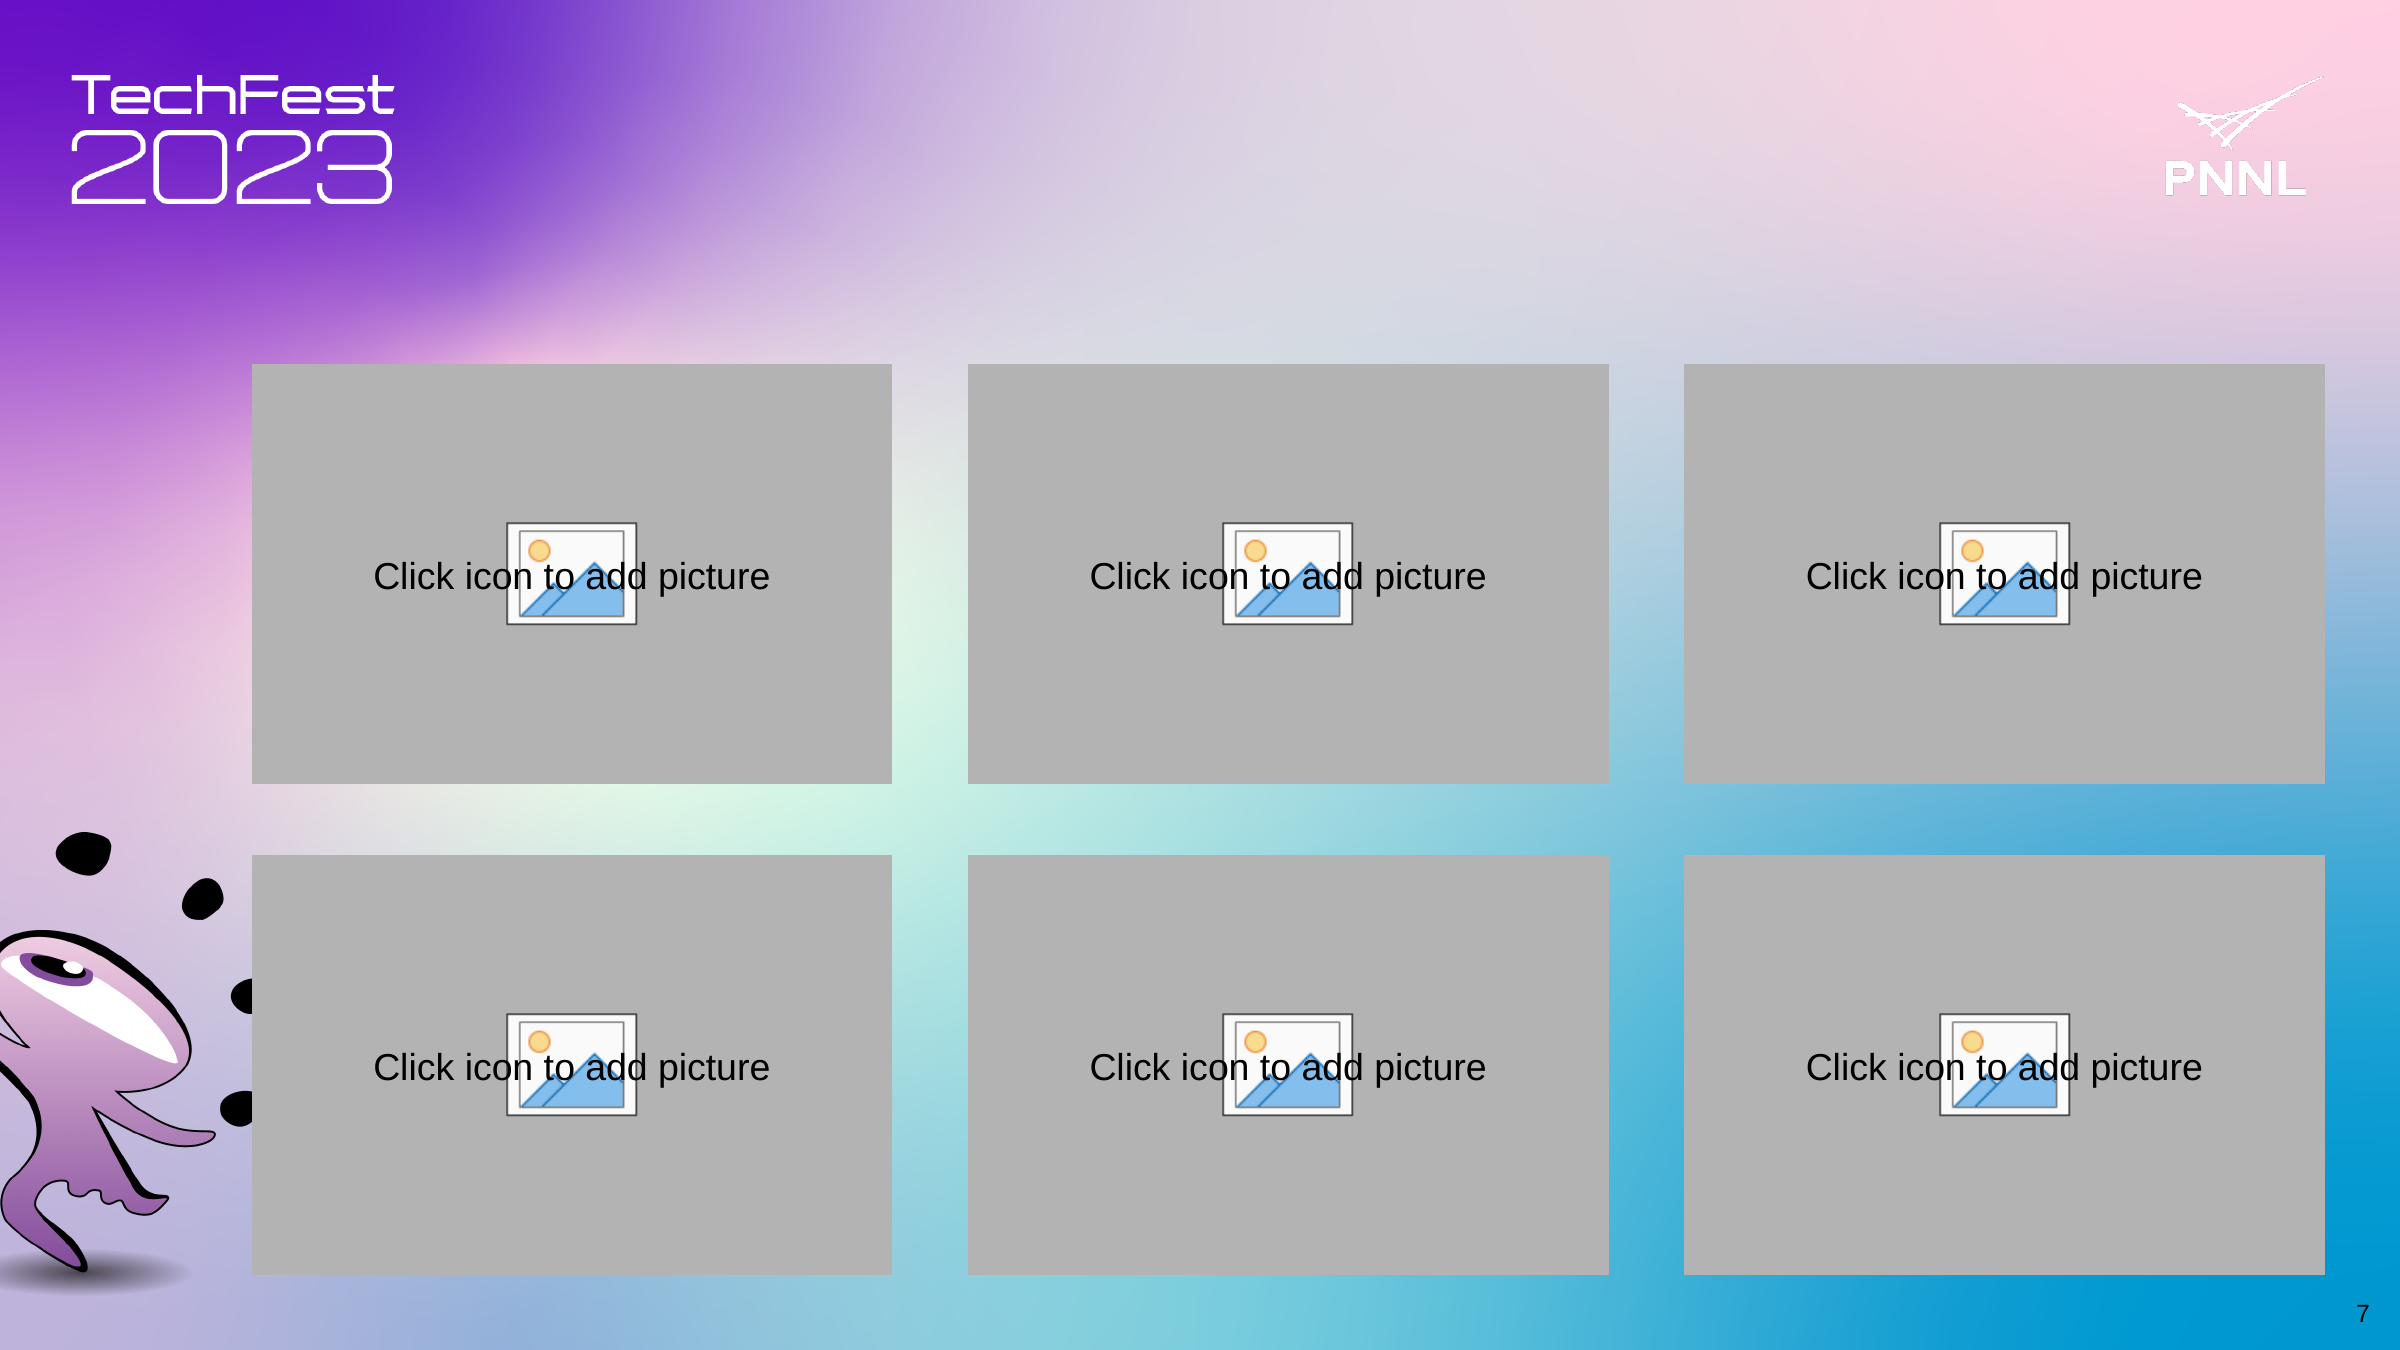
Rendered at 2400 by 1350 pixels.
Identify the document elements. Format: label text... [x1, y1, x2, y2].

picture [0, 0, 2400, 1350]
slide_number 7 [2295, 1275, 2370, 1350]
